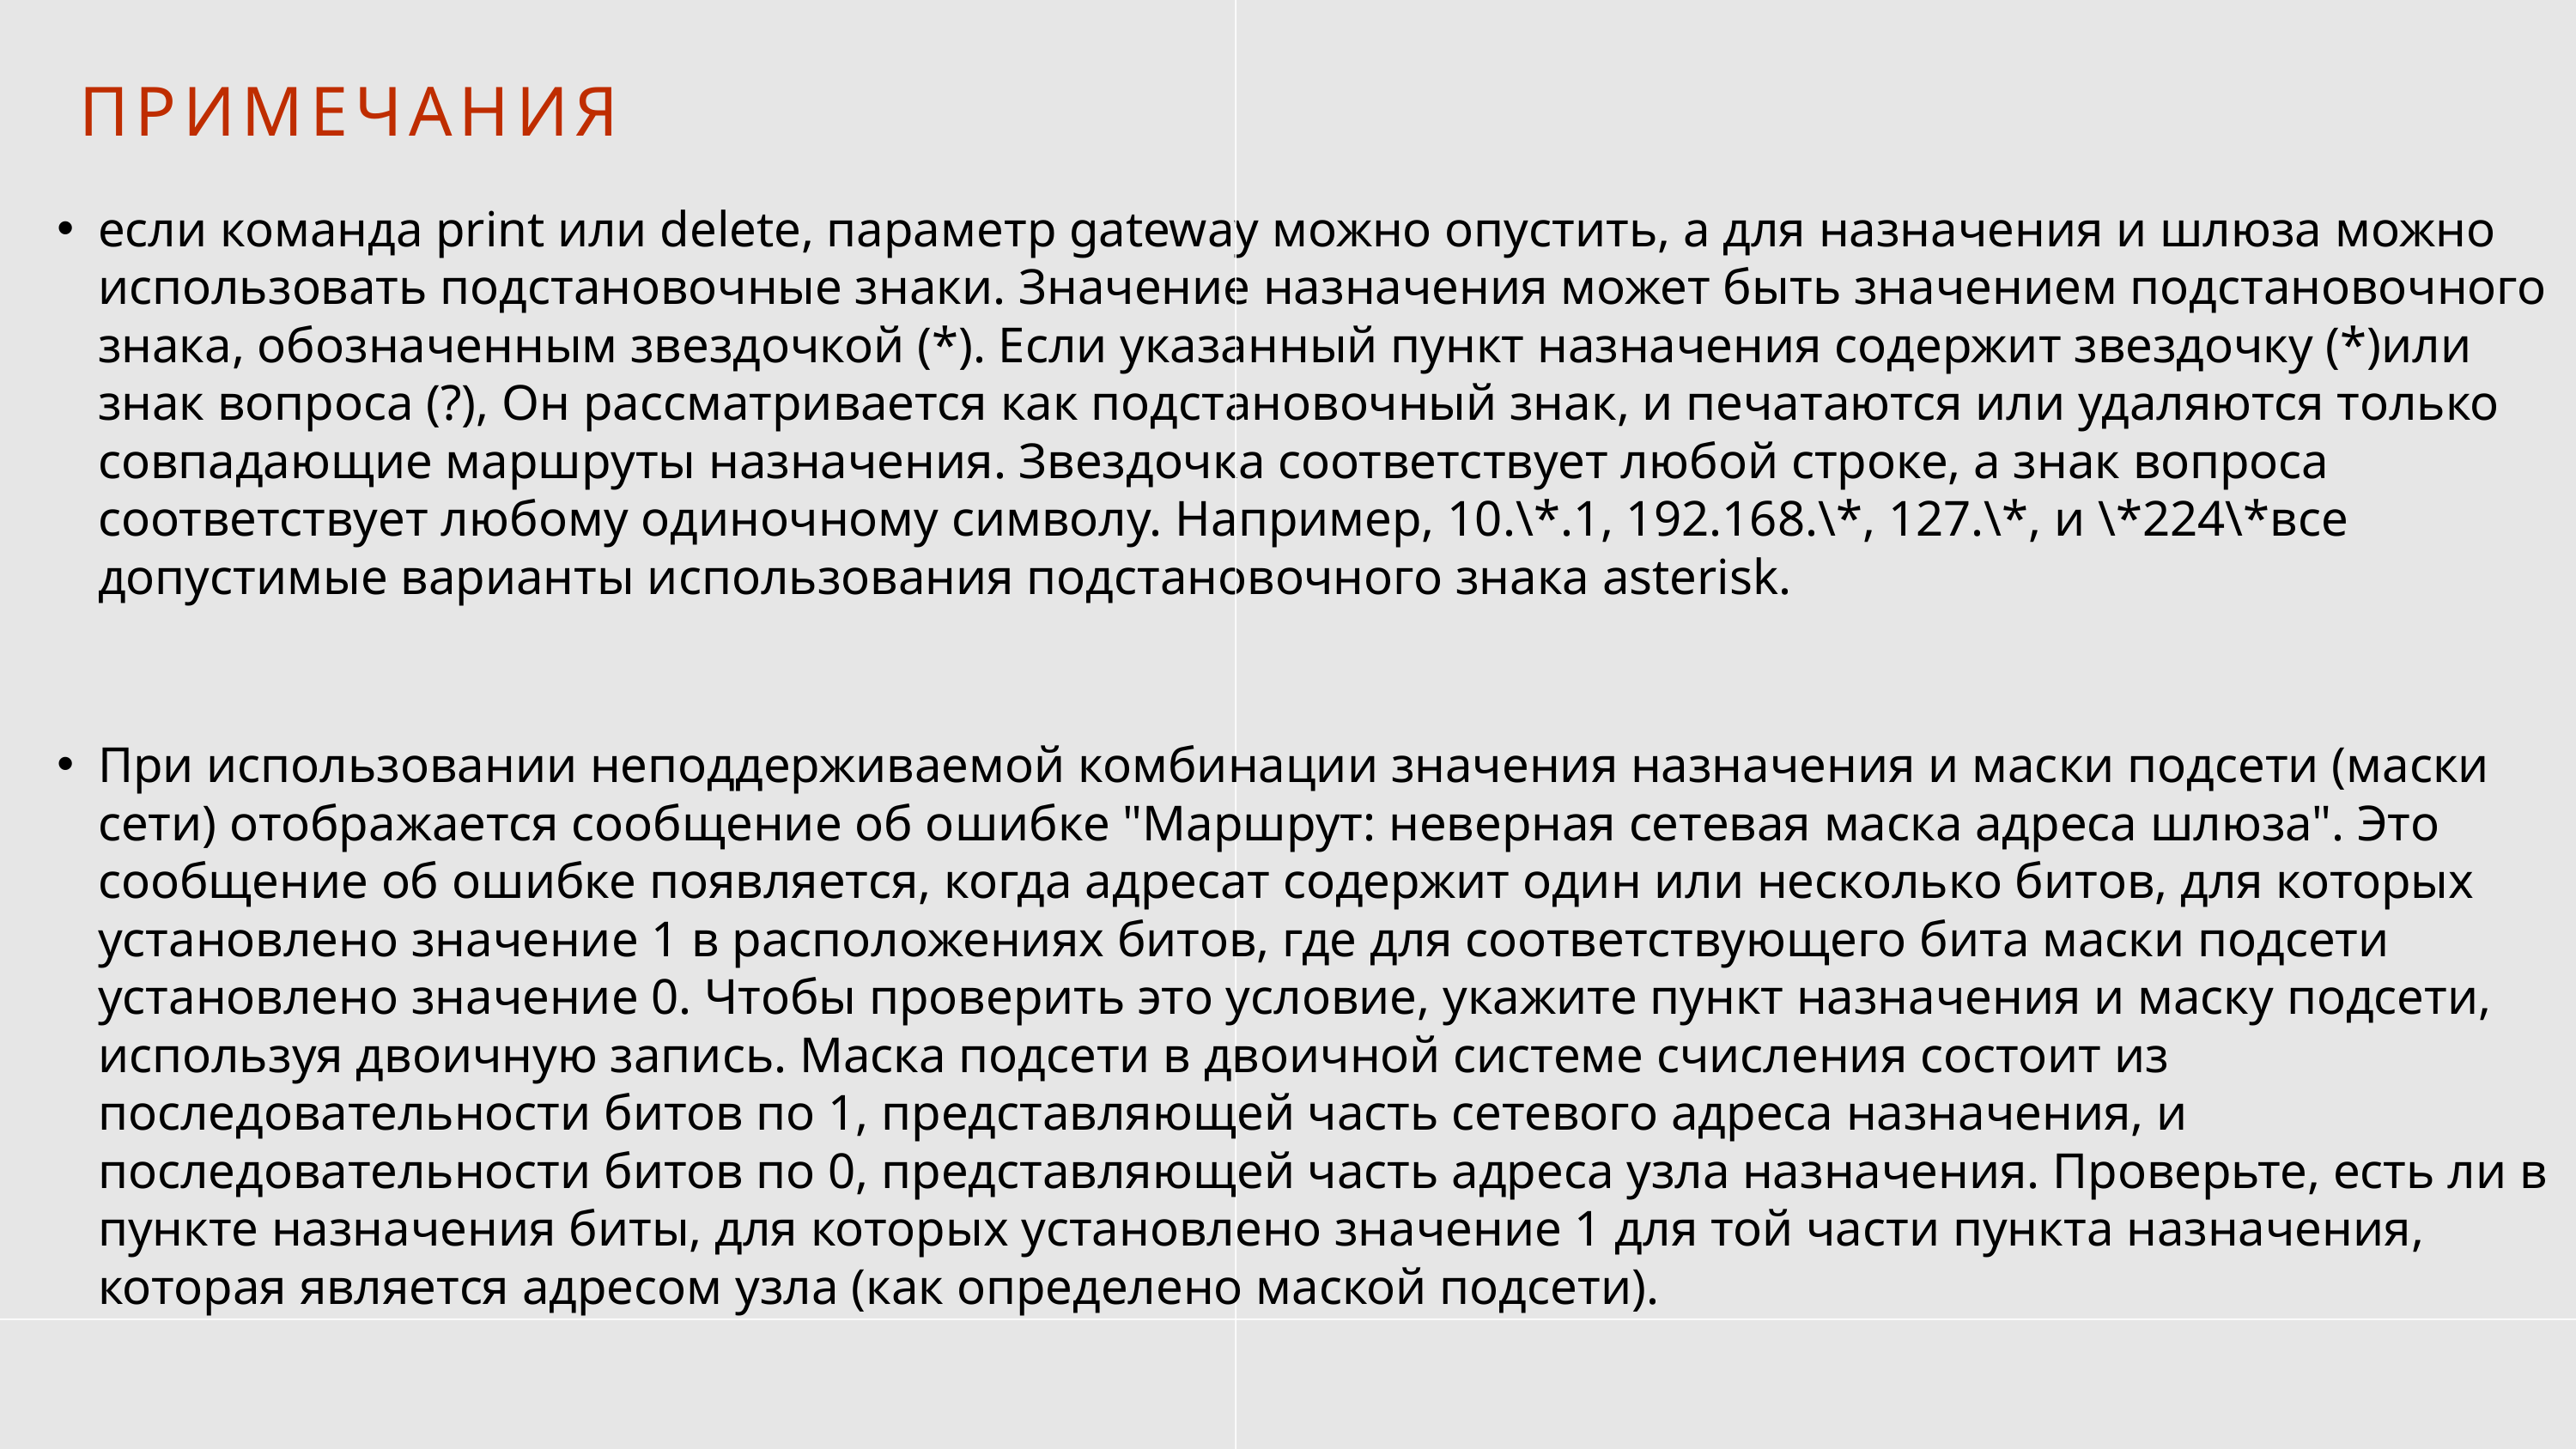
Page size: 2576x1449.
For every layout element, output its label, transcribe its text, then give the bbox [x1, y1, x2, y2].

text_box ПРИМЕЧАНИЯ [79, 68, 859, 150]
text_box если команда print или delete, параметр gateway можно опустить, а для назначения и шлюза можно использовать подстановочные знаки. Значение назначения может быть значением подстановочного знака, обозначенным звездочкой (*). Если указанный пункт назначения содержит звездочку (*)или знак вопроса (?), Он рассматривается как подстановочный знак, и печатаются или удаляются только совпадающие маршруты назначения. Звездочка соответствует любой строке, а знак вопроса соответствует любому одиночному символу. Например, 10.\*.1, 192.168.\*, 127.\*, и \*224\*все допустимые варианты использования подстановочного знака asterisk. [1236, 198, 2576, 604]
text_box если команда print или delete, параметр gateway можно опустить, а для назначения и шлюза можно использовать подстановочные знаки. Значение назначения может быть значением подстановочного знака, обозначенным звездочкой (*). Если указанный пункт назначения содержит звездочку (*)или знак вопроса (?), Он рассматривается как подстановочный знак, и печатаются или удаляются только совпадающие маршруты назначения. Звездочка соответствует любой строке, а знак вопроса соответствует любому одиночному символу. Например, 10.\*.1, 192.168.\*, 127.\*, и \*224\*все допустимые варианты использования подстановочного знака asterisk. [15, 198, 1235, 604]
text_box При использовании неподдерживаемой комбинации значения назначения и маски подсети (маски сети) отображается сообщение об ошибке "Маршрут: неверная сетевая маска адреса шлюза". Это сообщение об ошибке появляется, когда адресат содержит один или несколько битов, для которых установлено значение 1 в расположениях битов, где для соответствующего бита маски подсети установлено значение 0. Чтобы проверить это условие, укажите пункт назначения и маску подсети, используя двоичную запись. Маска подсети в двоичной системе счисления состоит из последовательности битов по 1, представляющей часть сетевого адреса назначения, и последовательности битов по 0, представляющей часть адреса узла назначения. Проверьте, есть ли в пункте назначения биты, для которых установлено значение 1 для той части пункта назначения, которая является адресом узла (как определено маской подсети). [15, 734, 2576, 1314]
